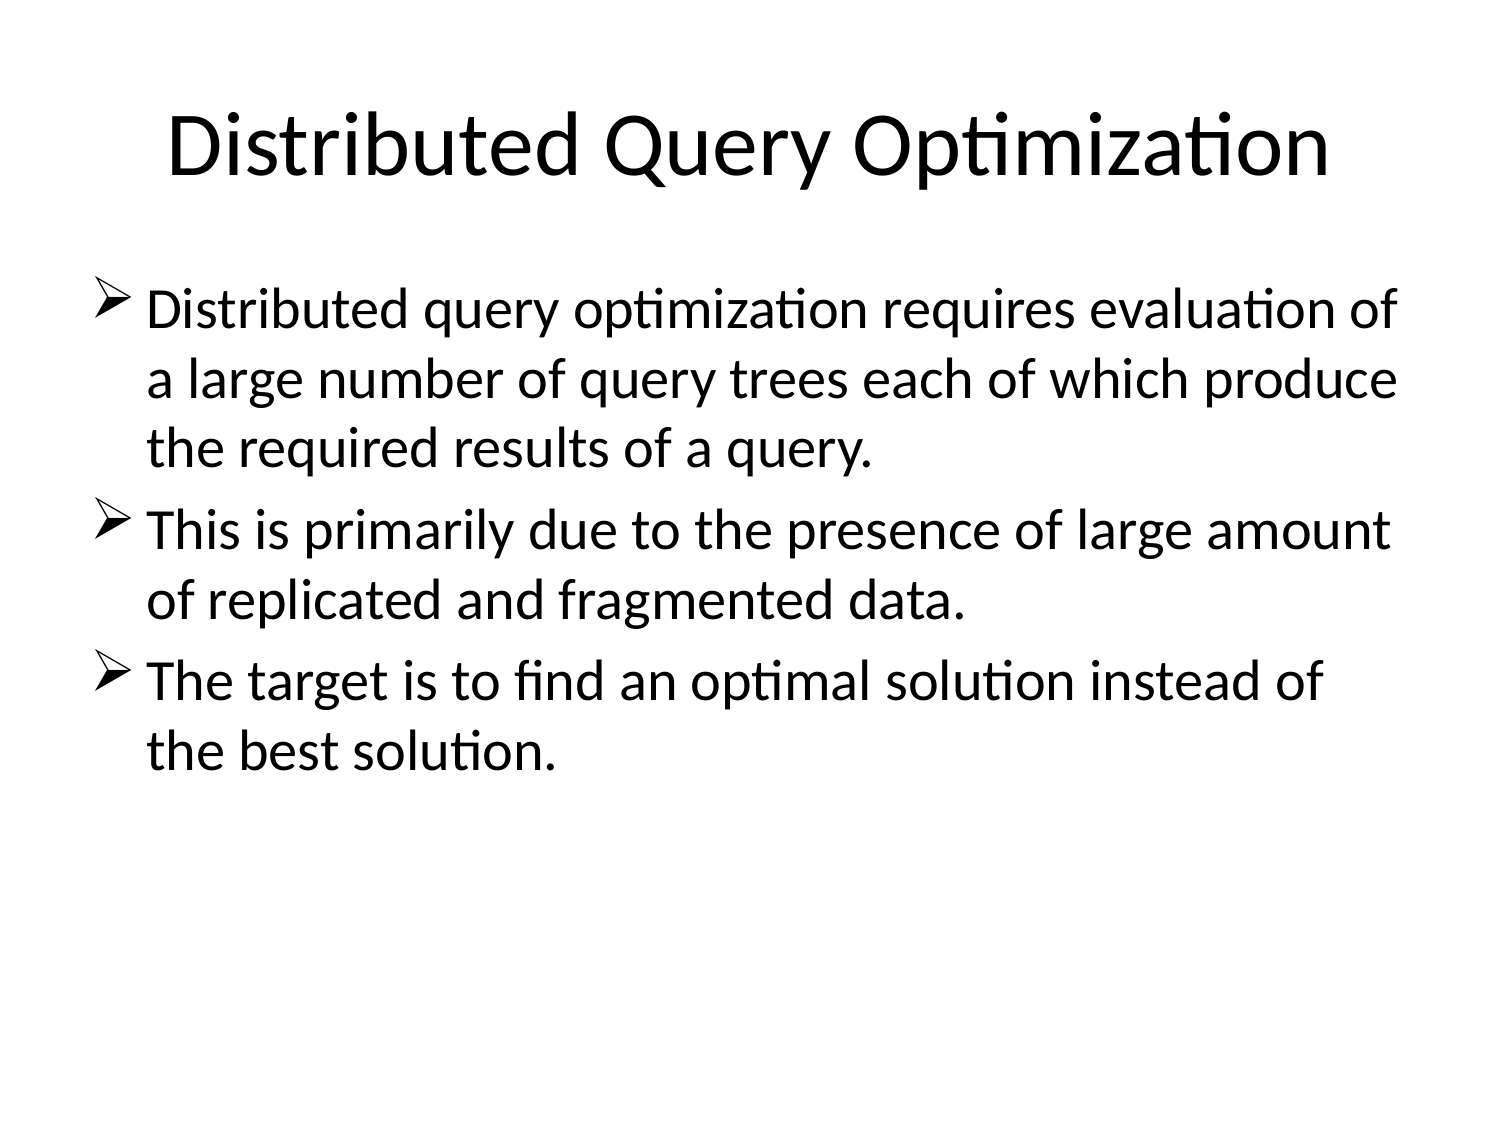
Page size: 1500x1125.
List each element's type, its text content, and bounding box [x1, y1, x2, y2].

title Distributed Query Optimization [75, 45, 1425, 233]
list Distributed query optimization requires evaluation of a large number of query trees each of which produce the required results of a query. This is primarily due to the presence of large amount of replicated and fragmented data. The target is to find an optimal solution instead of the best solution. [75, 262, 1425, 1005]
